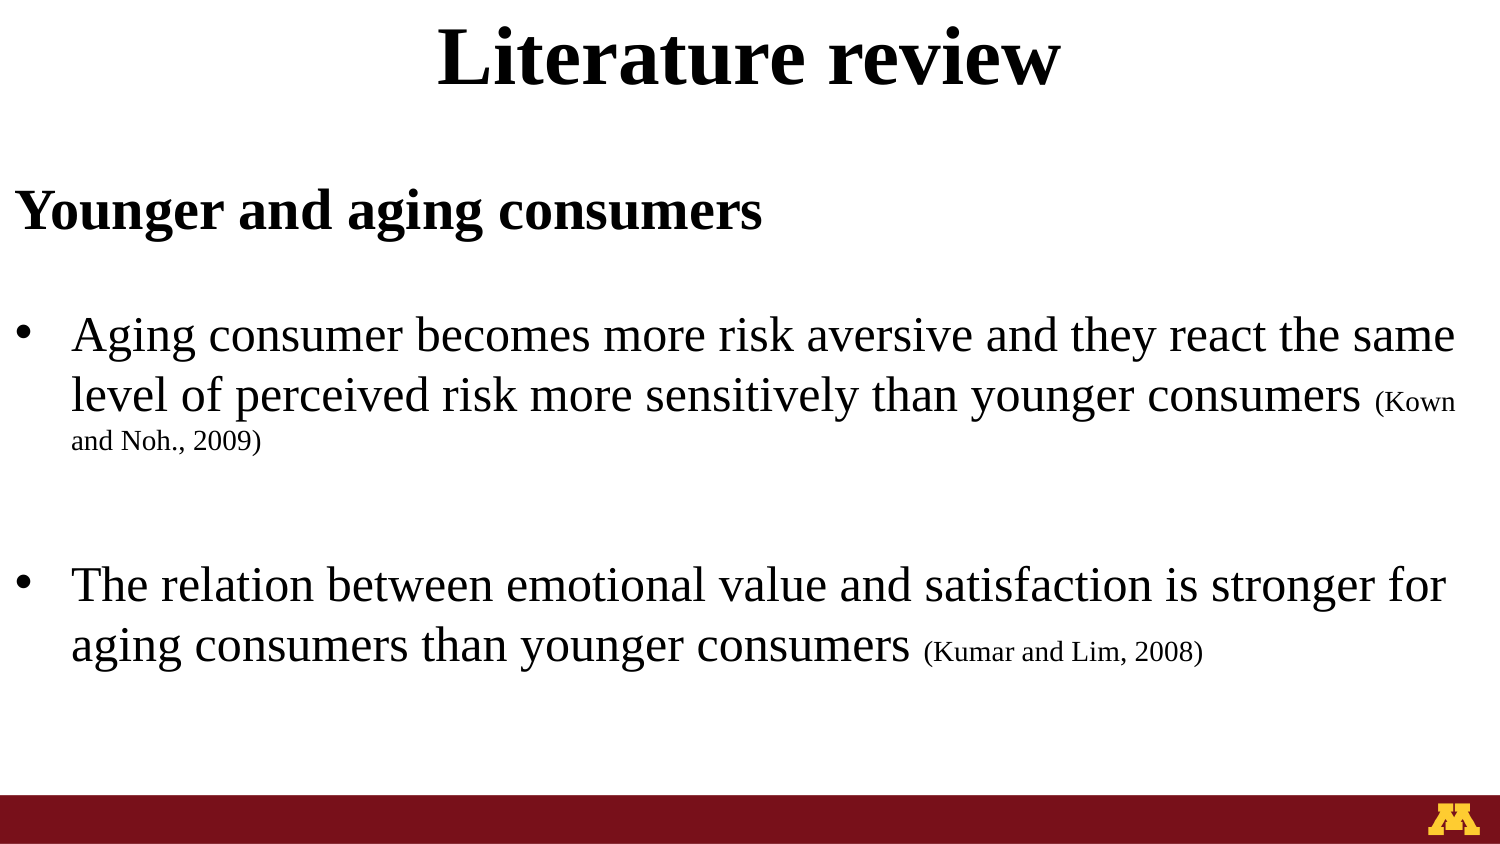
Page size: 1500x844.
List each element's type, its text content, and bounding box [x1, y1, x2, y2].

text_box Literature review Younger and aging consumers Aging consumer becomes more risk aversive and they react the same level of perceived risk more sensitively than younger consumers (Kown and Noh., 2009) The relation between emotional value and satisfaction is stronger for aging consumers than younger consumers (Kumar and Lim, 2008) [0, 0, 1500, 844]
